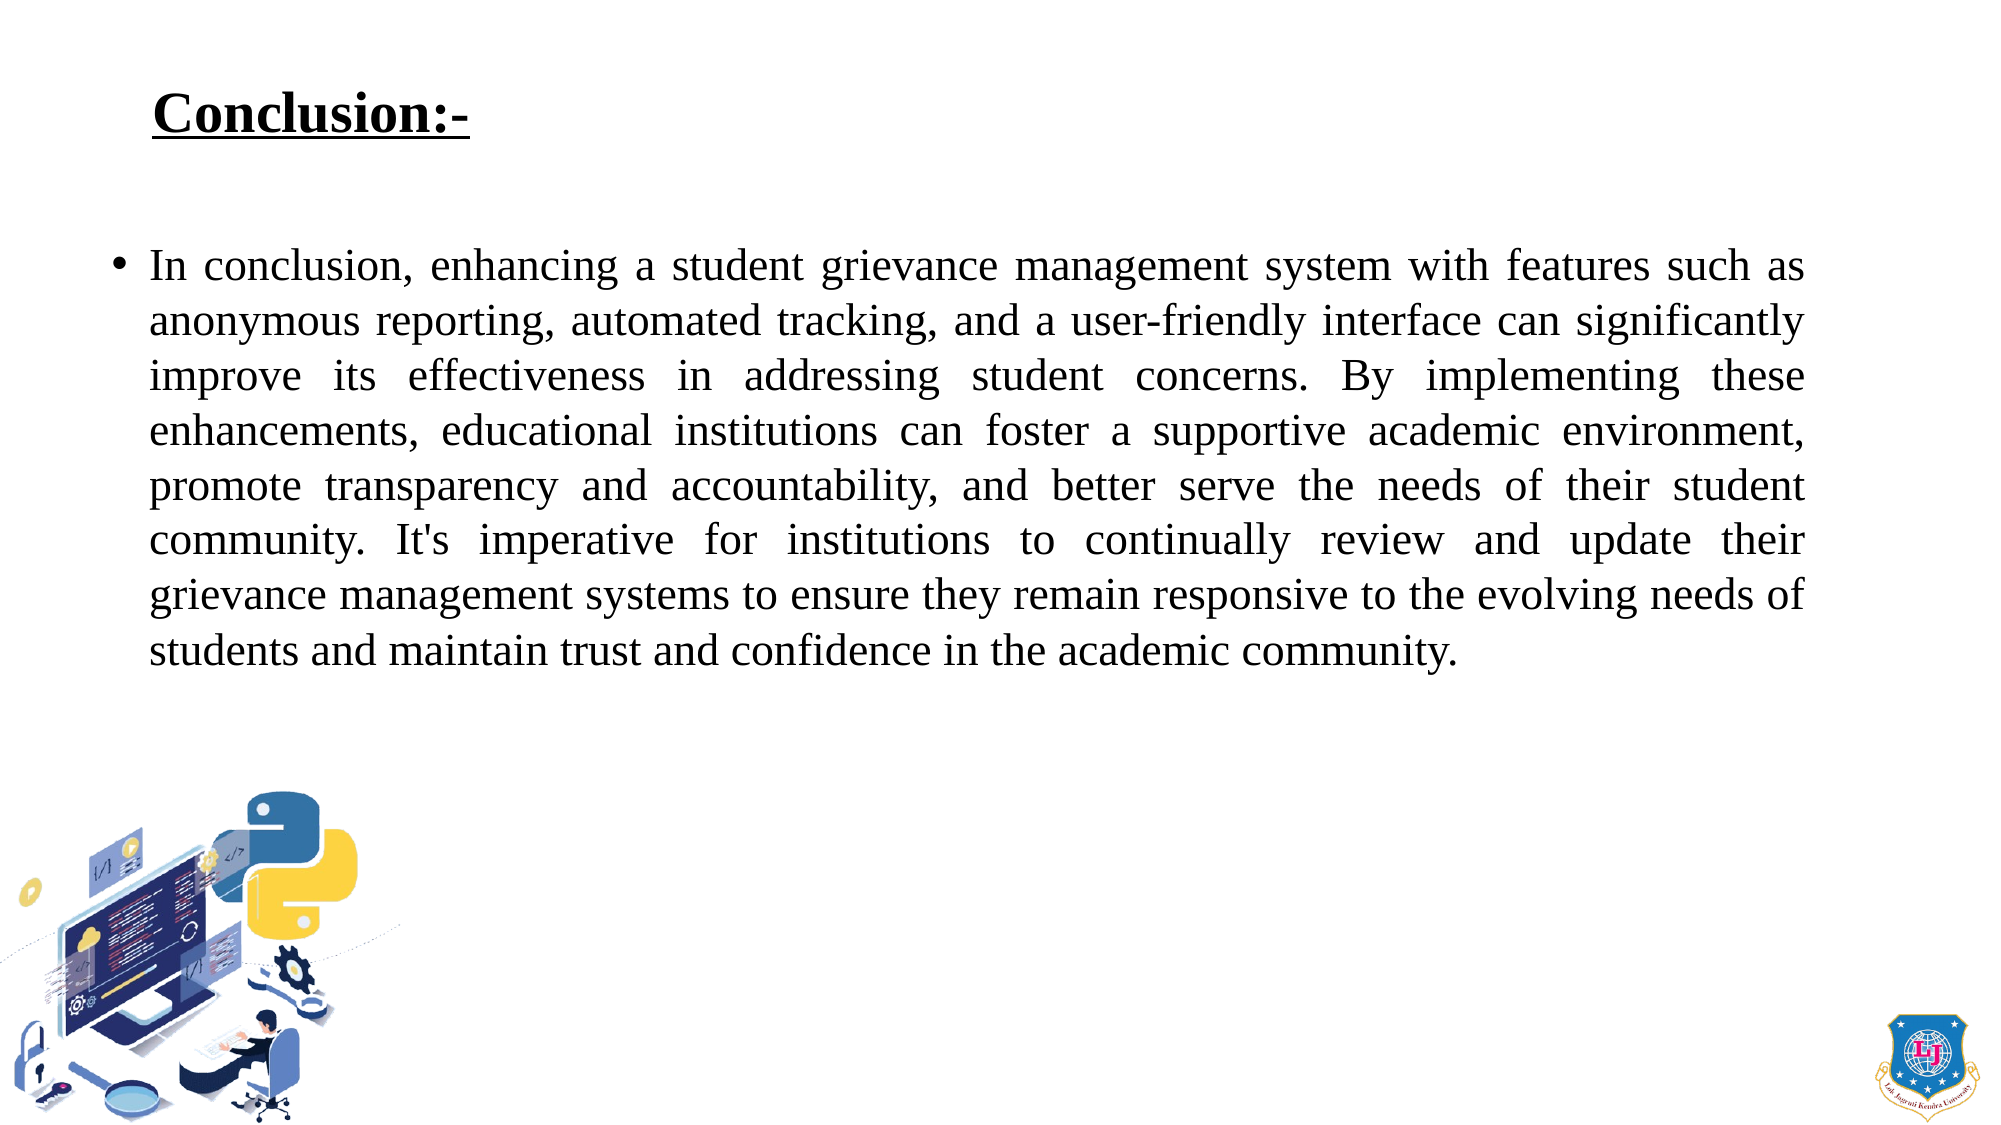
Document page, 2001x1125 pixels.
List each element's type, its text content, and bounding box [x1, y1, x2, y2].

picture [1875, 1011, 1982, 1125]
title Conclusion:- [137, 59, 1863, 278]
picture [0, 772, 402, 1125]
list In conclusion, enhancing a student grievance management system with features such as anonymous reporting, automated tracking, and a user-friendly interface can significantly improve its effectiveness in addressing student concerns. By implementing these enhancements, educational institutions can foster a supportive academic environment, promote transparency and accountability, and better serve the needs of their student community. It's imperative for institutions to continually review and update their grievance management systems to ensure they remain responsive to the evolving needs of students and maintain trust and confidence in the academic community. [96, 227, 1822, 747]
